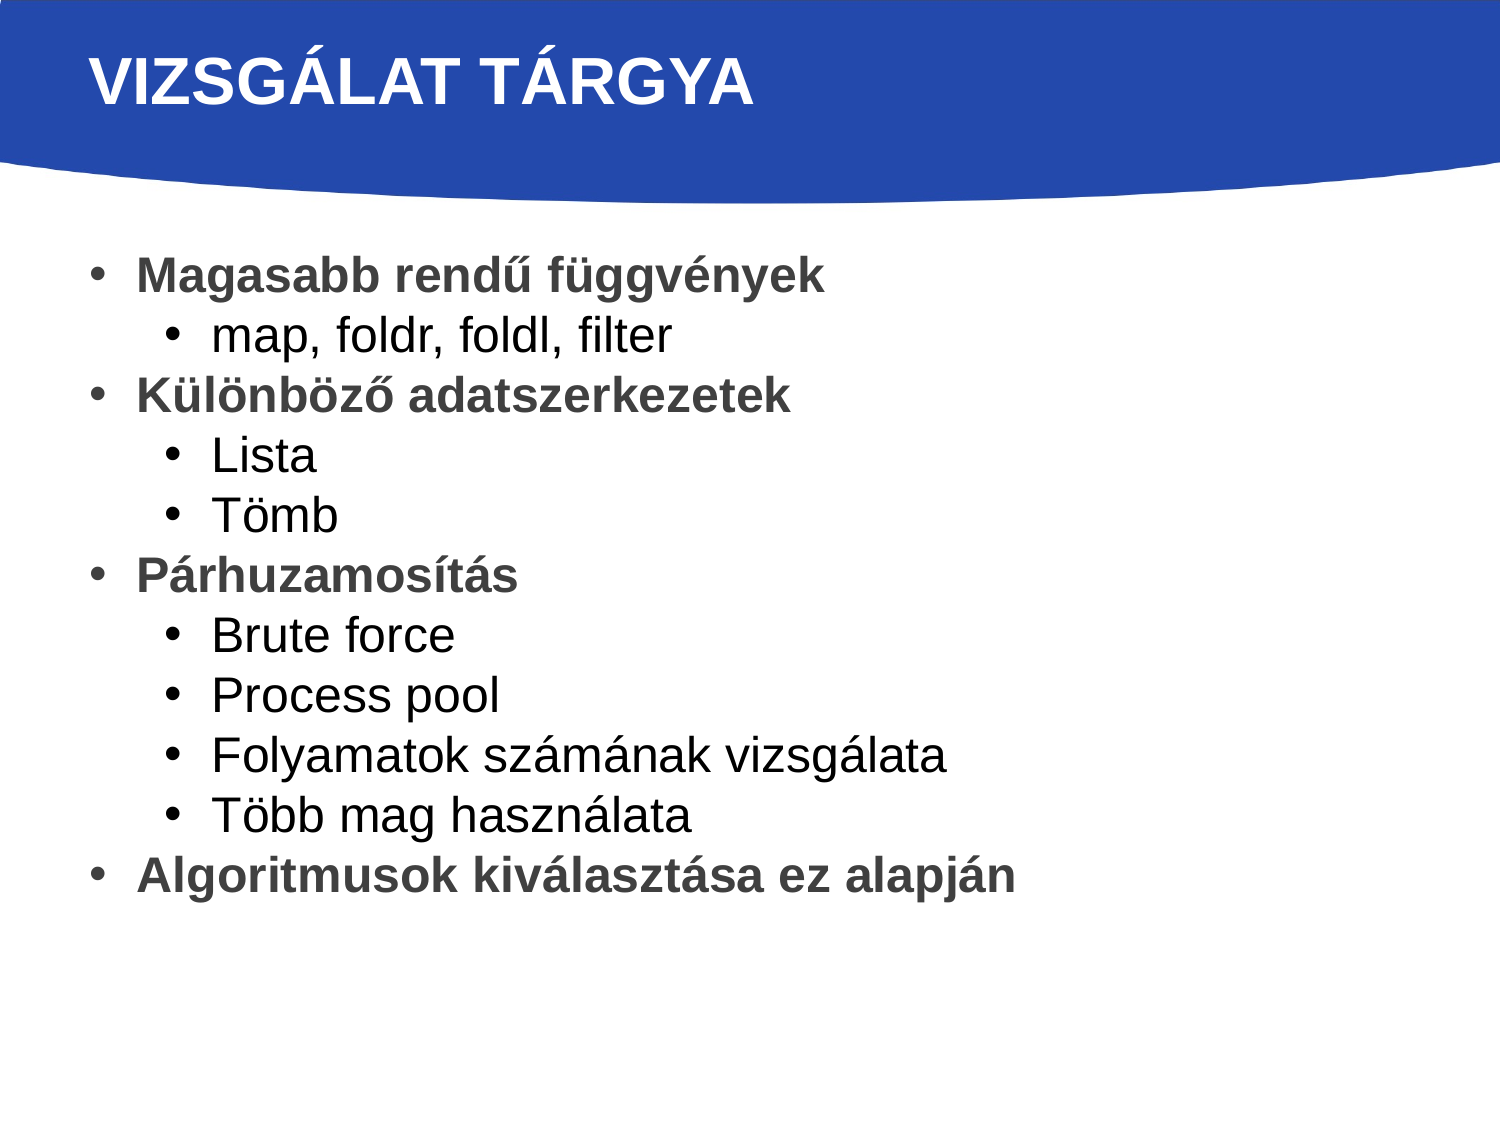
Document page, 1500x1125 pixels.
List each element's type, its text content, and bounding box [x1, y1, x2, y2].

text_box Magasabb rendű függvények map, foldr, foldl, filter Különböző adatszerkezetek Lista Tömb Párhuzamosítás Brute force Process pool Folyamatok számának vizsgálata Több mag használata Algoritmusok kiválasztása ez alapján [75, 235, 1420, 1023]
picture [0, 0, 1500, 1125]
text_box Vizsgálat tárgya [73, 7, 1010, 149]
